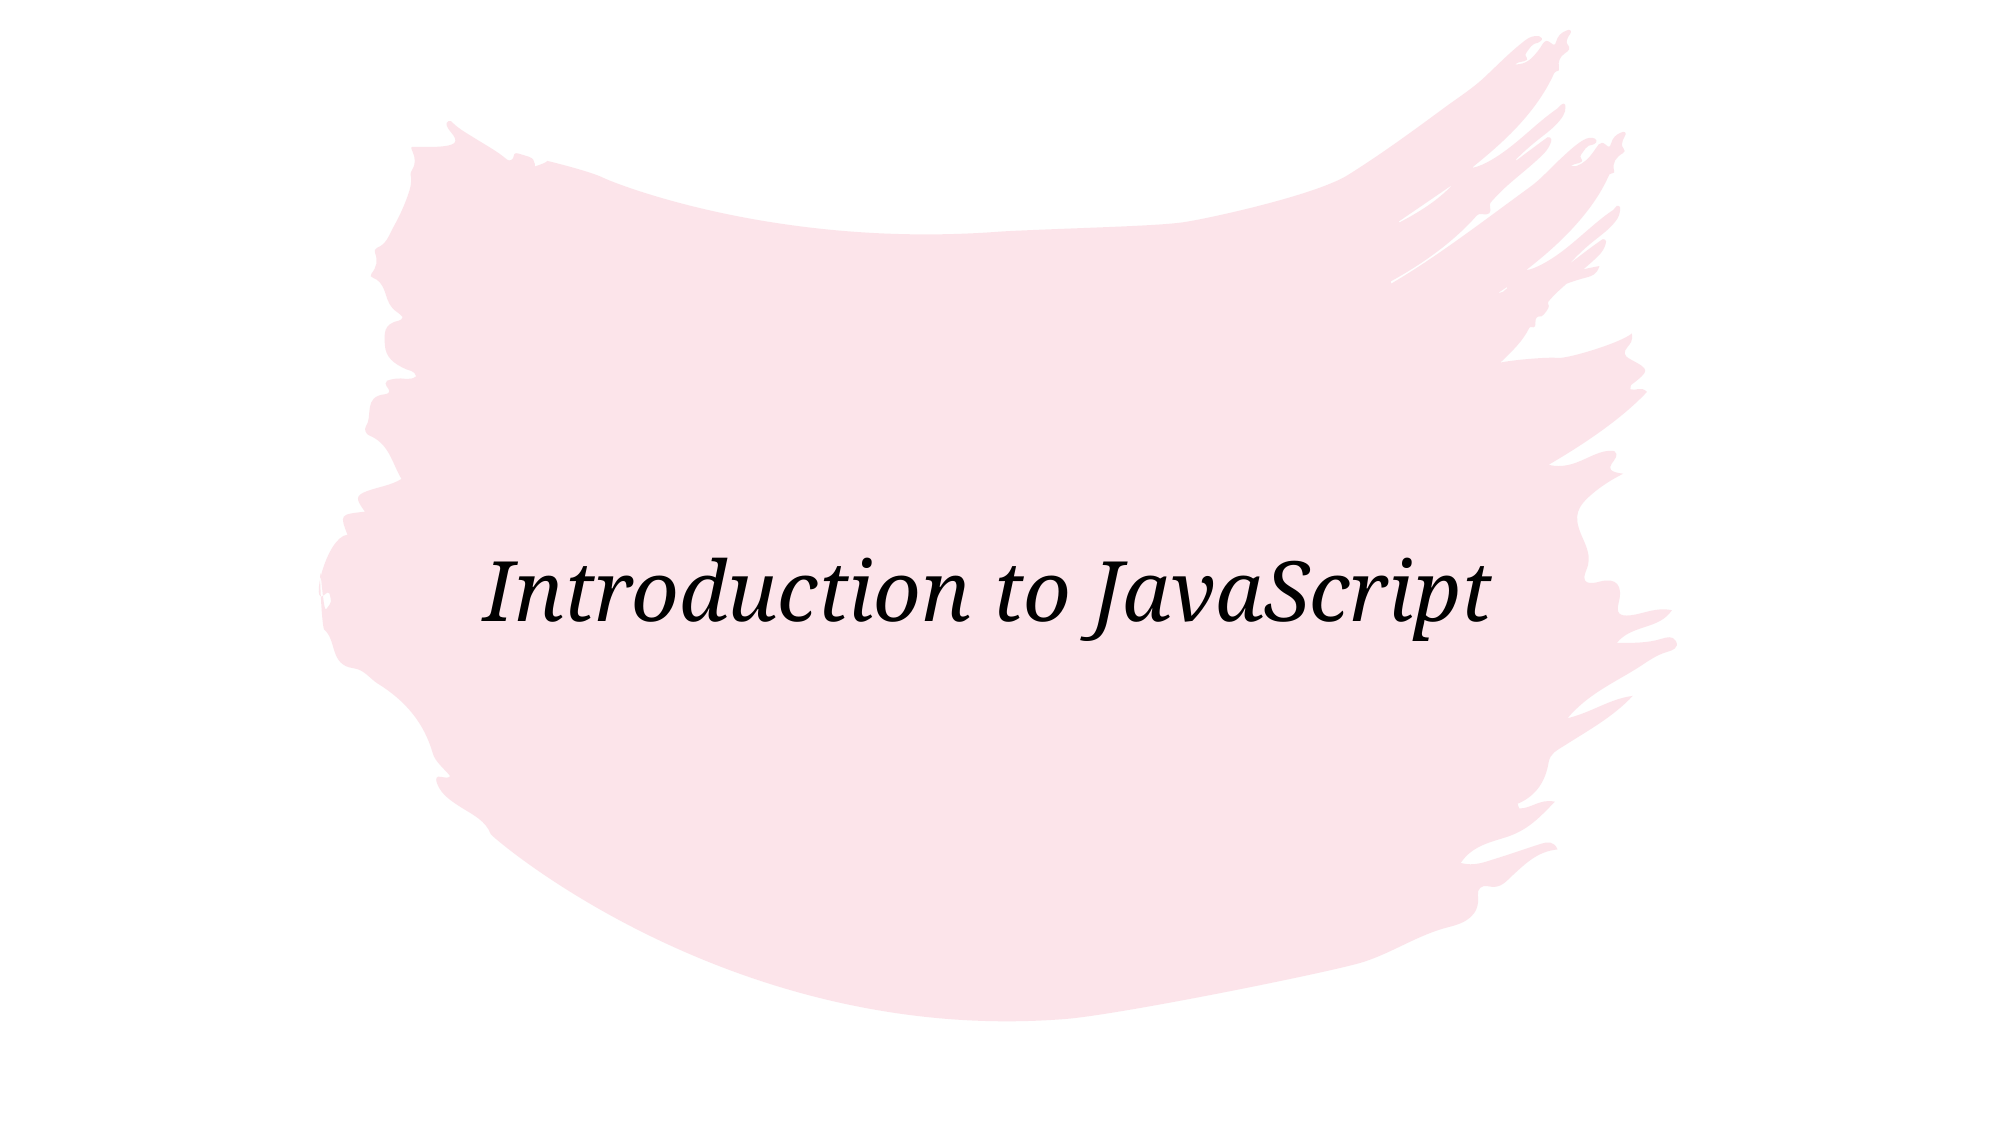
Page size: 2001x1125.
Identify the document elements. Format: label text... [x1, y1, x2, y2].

title Introduction to JavaScript [466, 258, 1533, 930]
